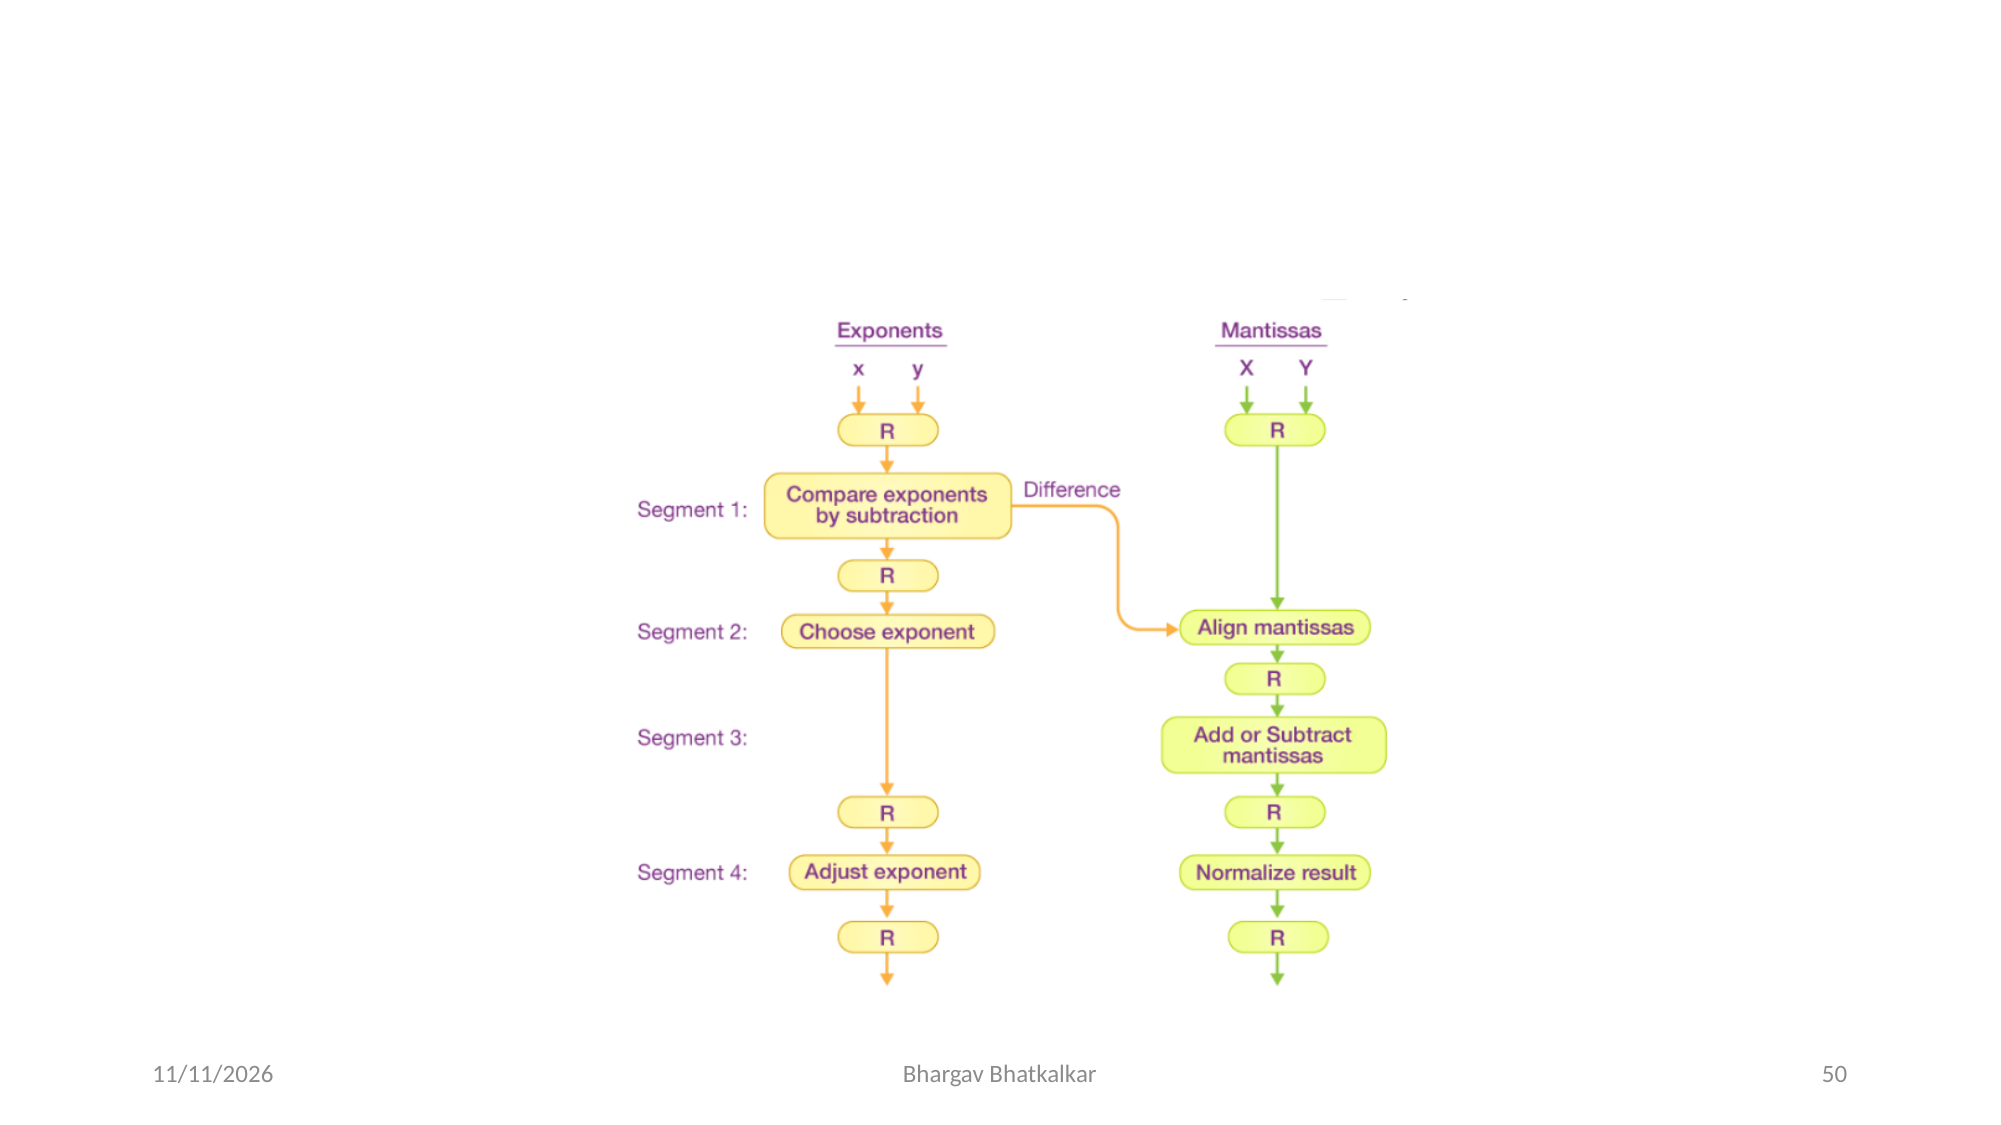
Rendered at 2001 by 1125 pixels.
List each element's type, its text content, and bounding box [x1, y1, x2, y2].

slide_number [137, 1042, 588, 1103]
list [588, 299, 1412, 1014]
footer Bhargav Bhatkalkar [662, 1042, 1338, 1103]
slide_number 50 [1412, 1042, 1863, 1103]
